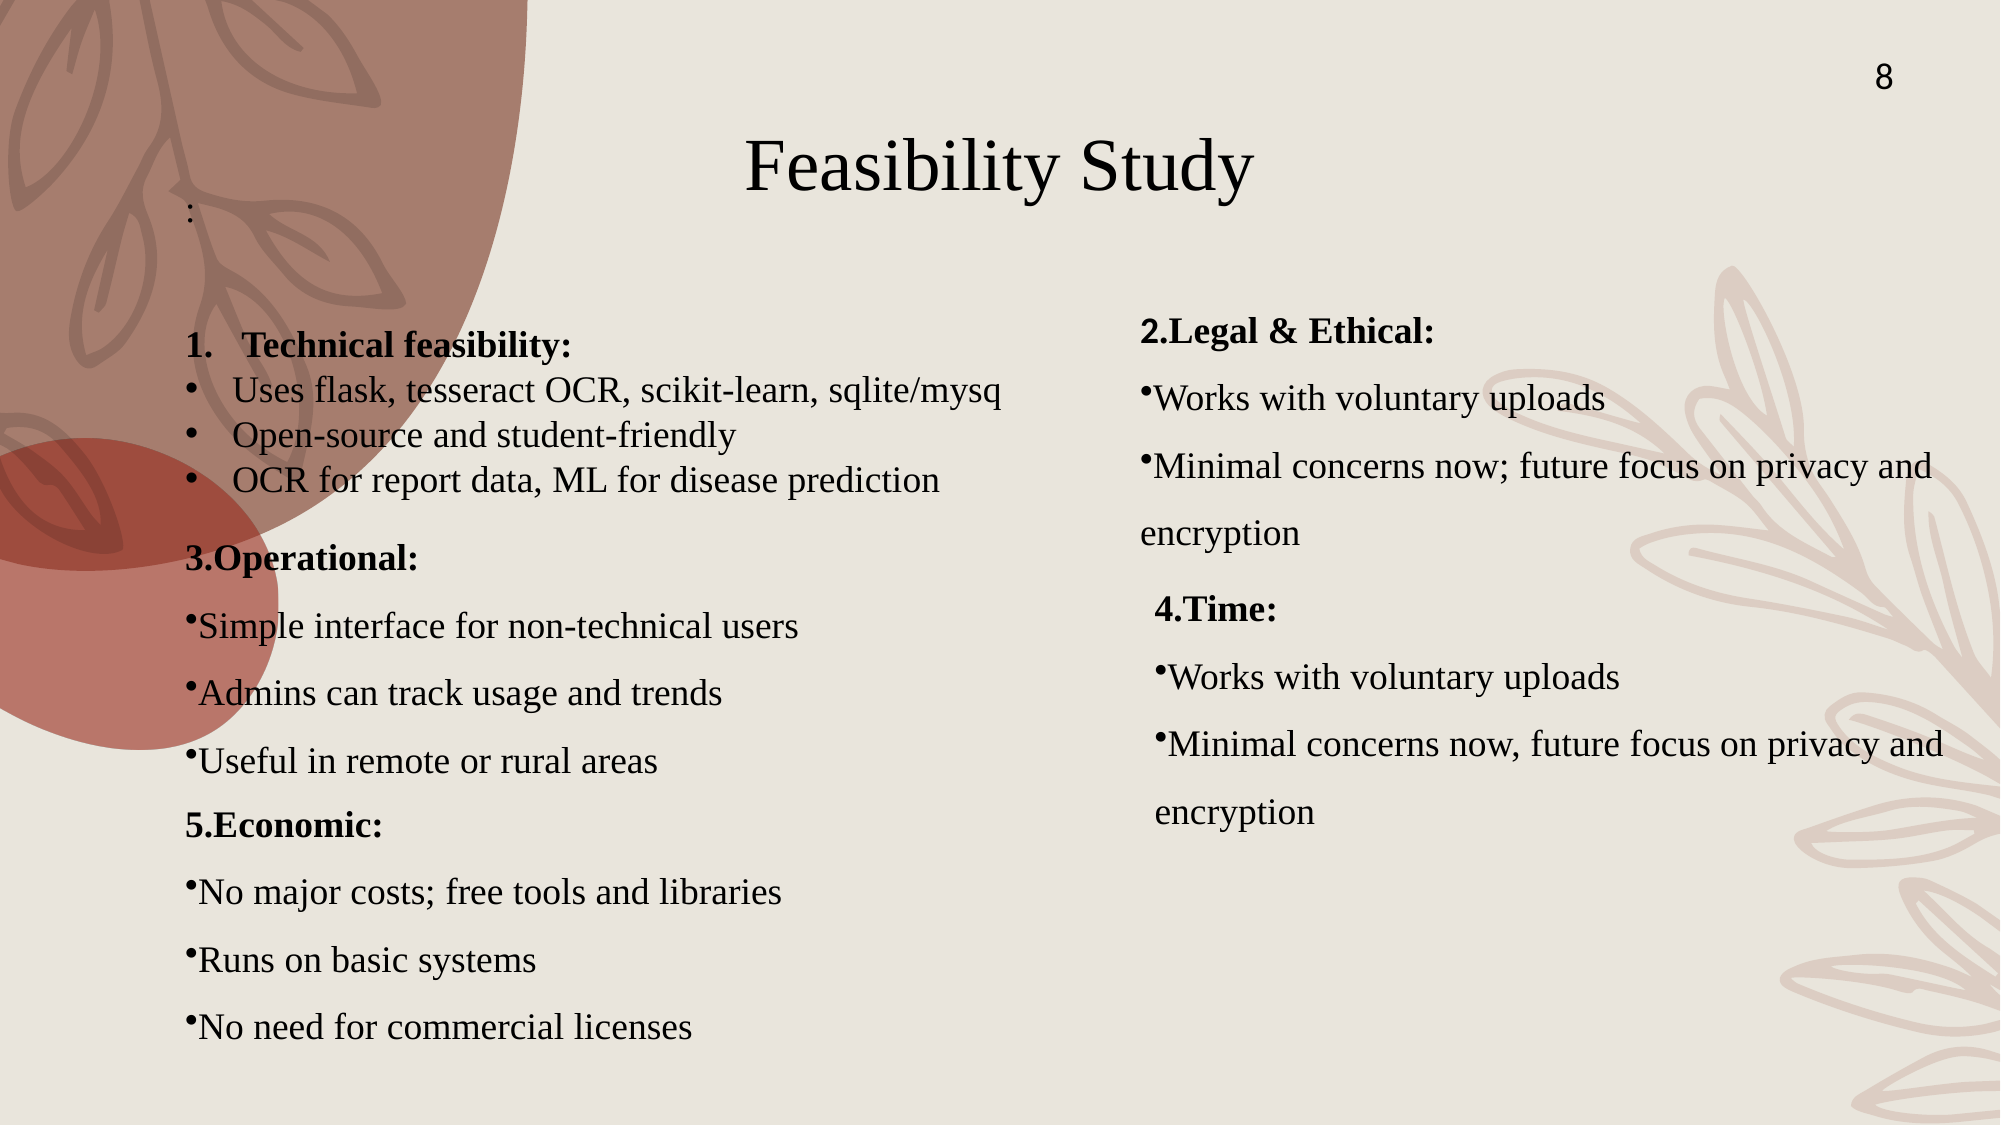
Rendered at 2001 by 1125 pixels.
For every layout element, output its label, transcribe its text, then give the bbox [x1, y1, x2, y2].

text_box 5.Economic: No major costs; free tools and libraries Runs on basic systems No need for commercial licenses [170, 792, 923, 1100]
picture [0, 438, 170, 750]
text_box 3.Operational: Simple interface for non-technical users Admins can track usage and trends Useful in remote or rural areas [170, 525, 881, 792]
text_box 4.Time: Works with voluntary uploads Minimal concerns now, future focus on privacy and encryption [1139, 576, 1986, 885]
list : Technical feasibility: Uses flask, tesseract OCR, scikit-learn, sqlite/mysq Open-source and student-friendly OCR for report data, ML for disease prediction [170, 177, 1045, 563]
title Feasibility Study [713, 97, 1286, 335]
text_box 8 [1860, 44, 1956, 105]
text_box 2.Legal & Ethical: Works with voluntary uploads Minimal concerns now; future focus on privacy and encryption [1125, 298, 2000, 606]
